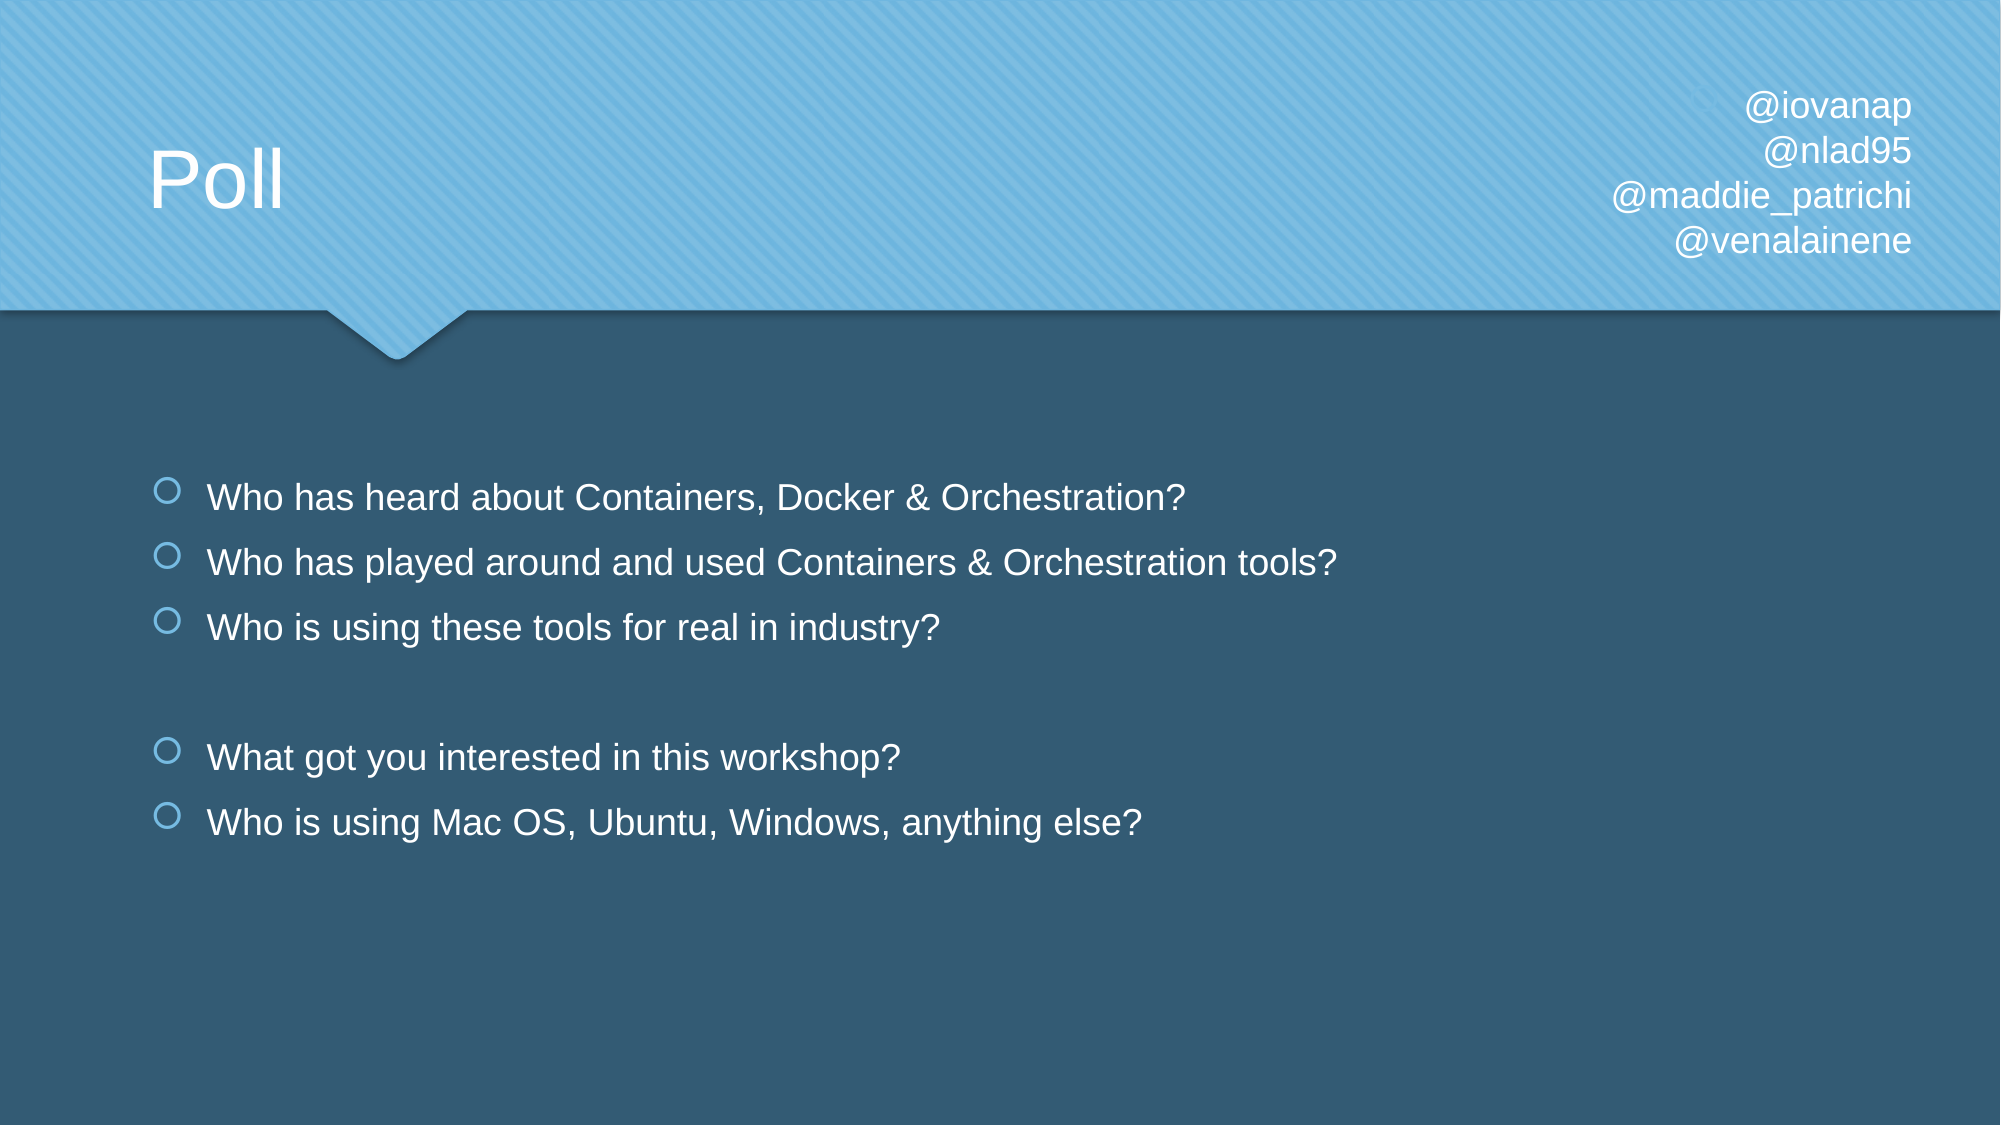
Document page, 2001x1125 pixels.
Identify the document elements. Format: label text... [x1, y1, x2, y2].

text_box @iovanap @nlad95 @maddie_patrichi @venalainene [1251, 57, 1928, 285]
text_box Poll [132, 73, 1251, 233]
picture [1, 1, 1999, 357]
text_box Who has heard about Containers, Docker & Orchestration? Who has played around and used Containers & Orchestration tools? Who is using these tools for real in industry? What got you interested in this workshop? Who is using Mac OS, Ubuntu, Windows, anything else? [135, 359, 1867, 957]
